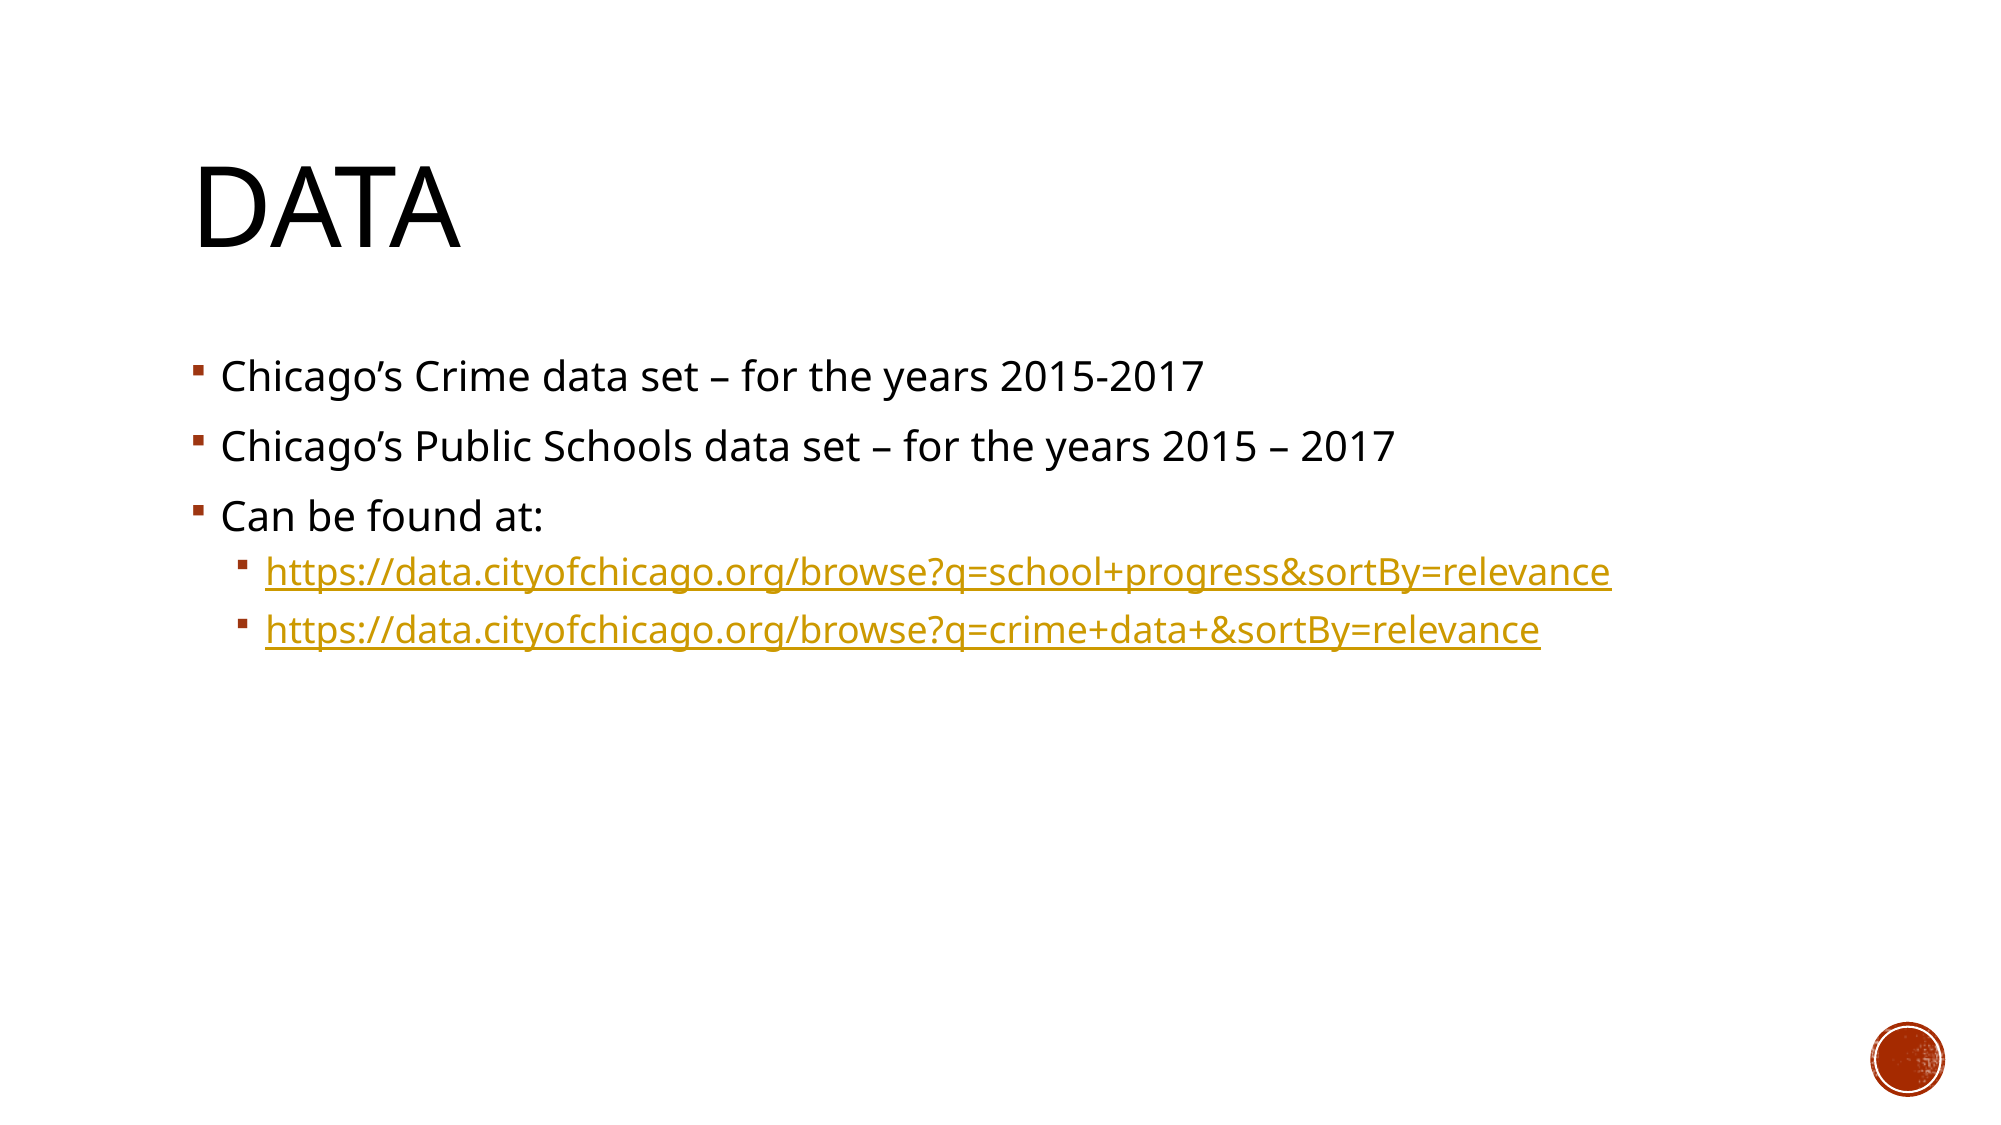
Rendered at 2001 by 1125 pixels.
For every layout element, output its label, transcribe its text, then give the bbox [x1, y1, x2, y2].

list Chicago’s Crime data set – for the years 2015-2017 Chicago’s Public Schools data set – for the years 2015 – 2017 Can be found at: https://data.cityofchicago.org/browse?q=school+progress&sortBy=relevance https://data.cityofchicago.org/browse?q=crime+data+&sortBy=relevance [175, 348, 1826, 1013]
title Data [175, 79, 1826, 344]
